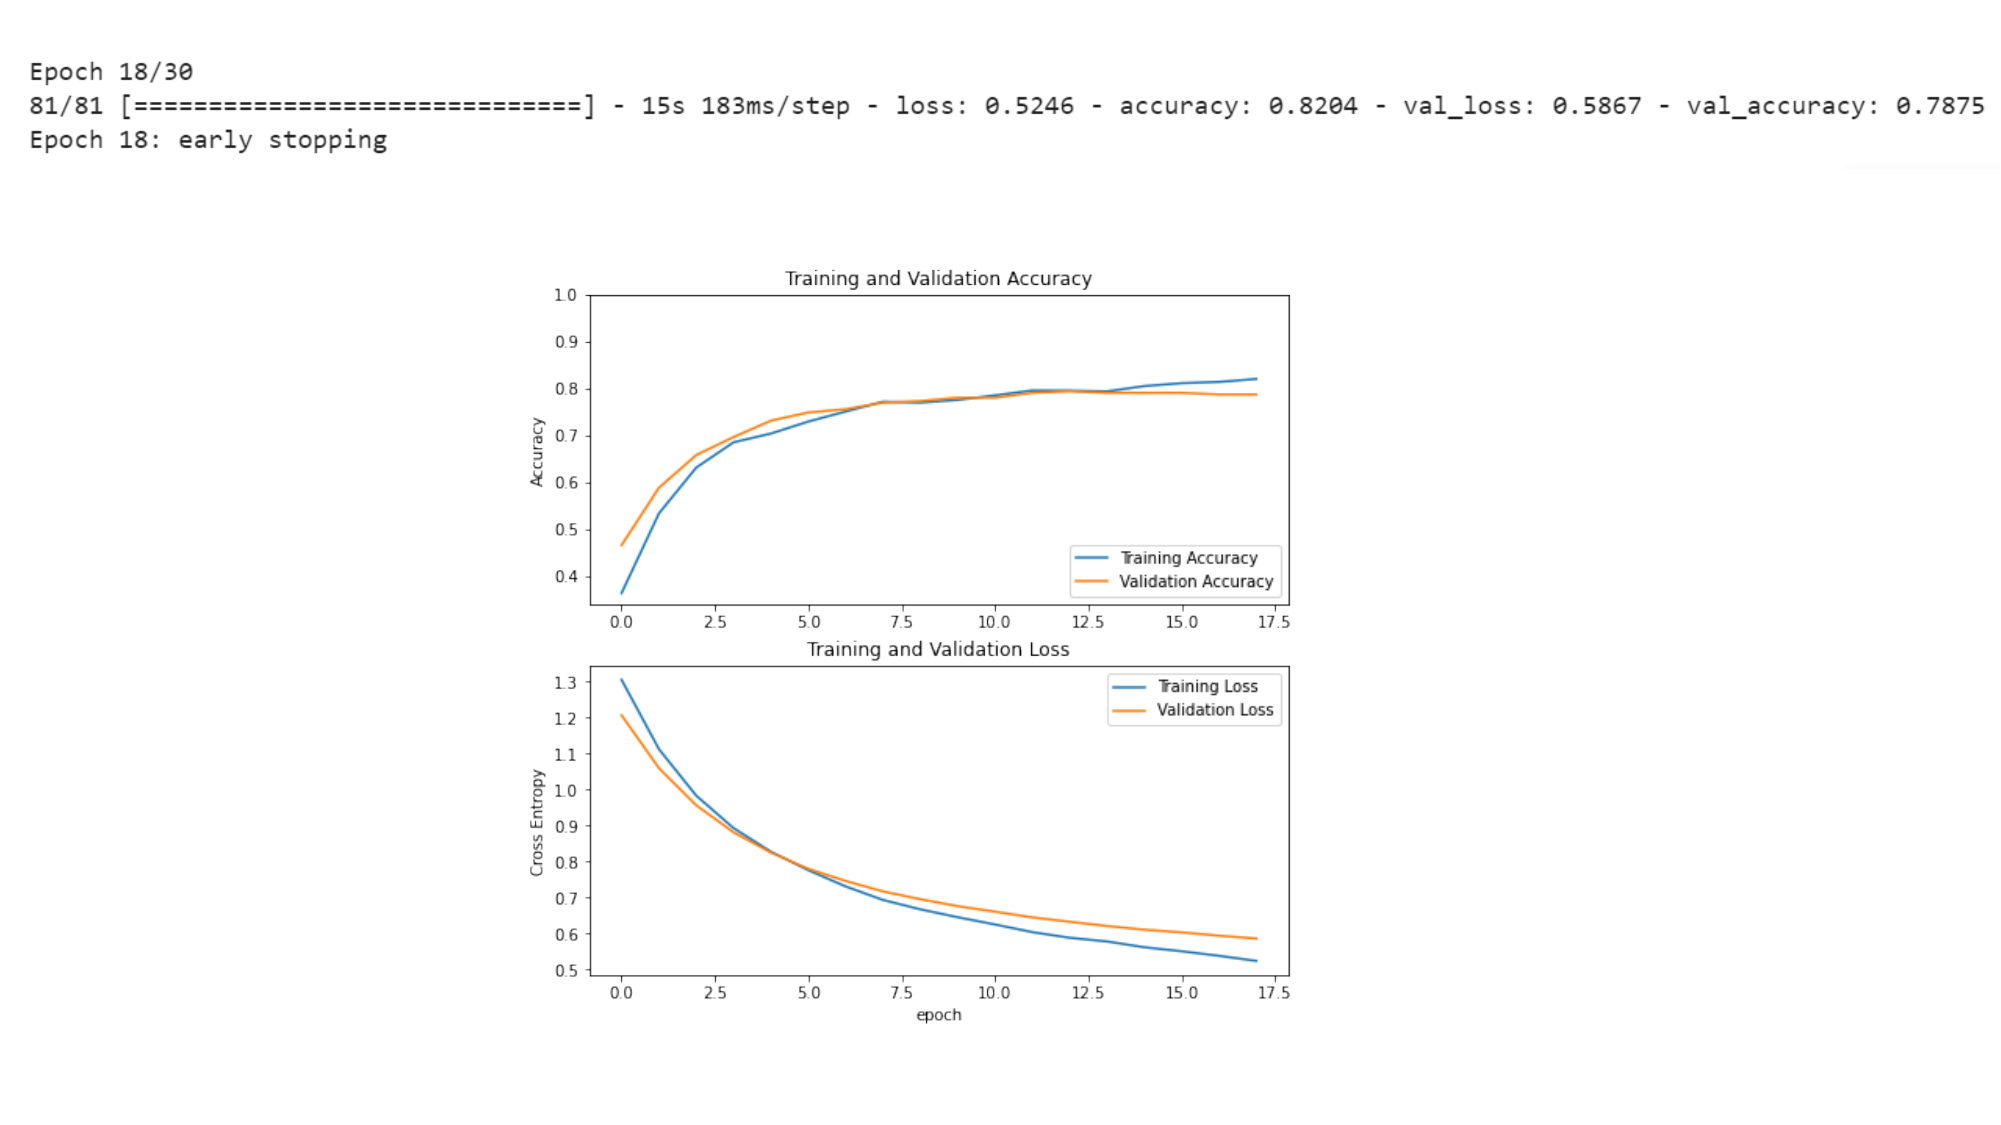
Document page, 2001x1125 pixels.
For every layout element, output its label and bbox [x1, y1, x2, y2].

picture [521, 259, 1303, 1035]
picture [0, 54, 2000, 169]
